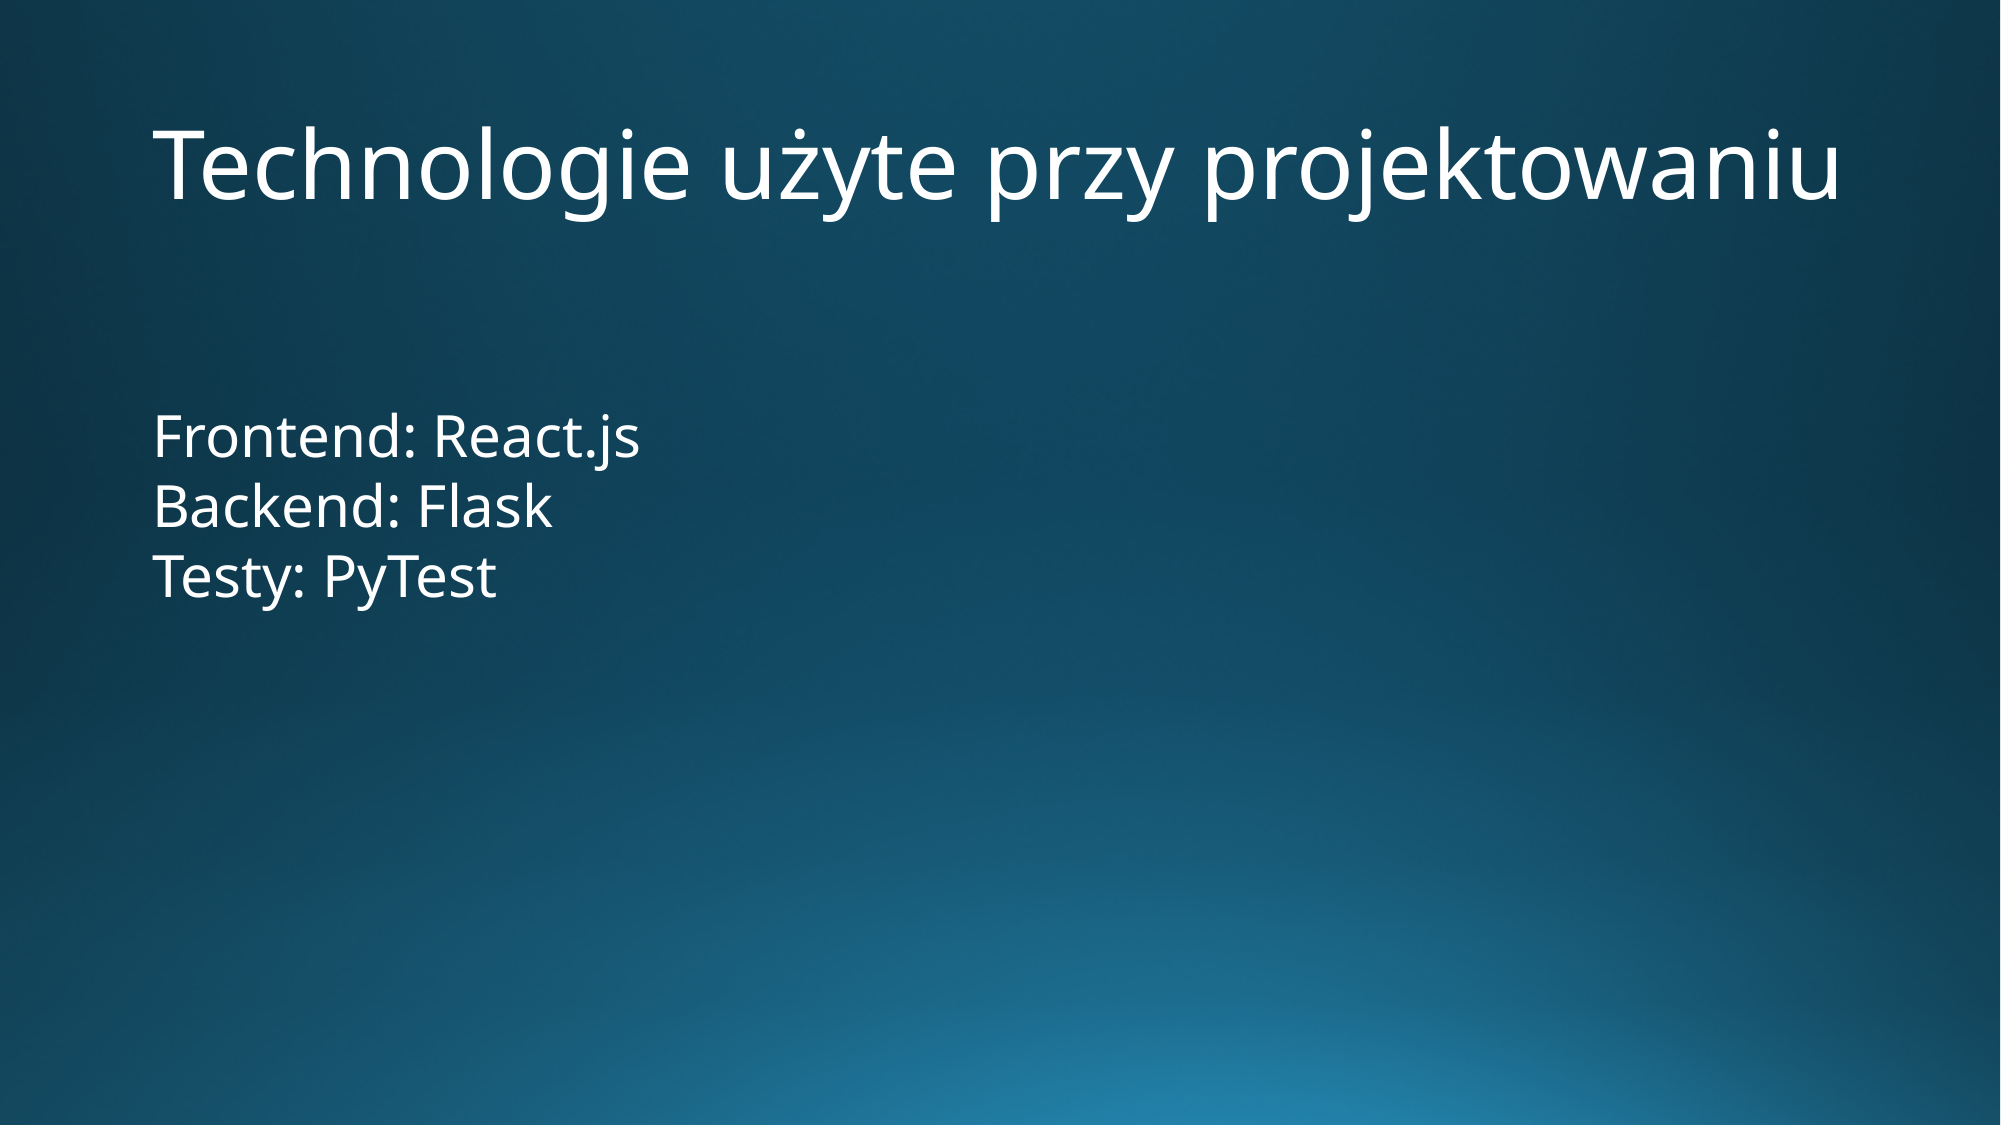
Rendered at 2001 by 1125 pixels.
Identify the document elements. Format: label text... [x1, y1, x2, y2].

picture [0, 0, 2001, 1125]
text_box Frontend: React.js Backend: Flask Testy: PyTest [137, 391, 726, 617]
title Technologie użyte przy projektowaniu [137, 59, 1863, 278]
